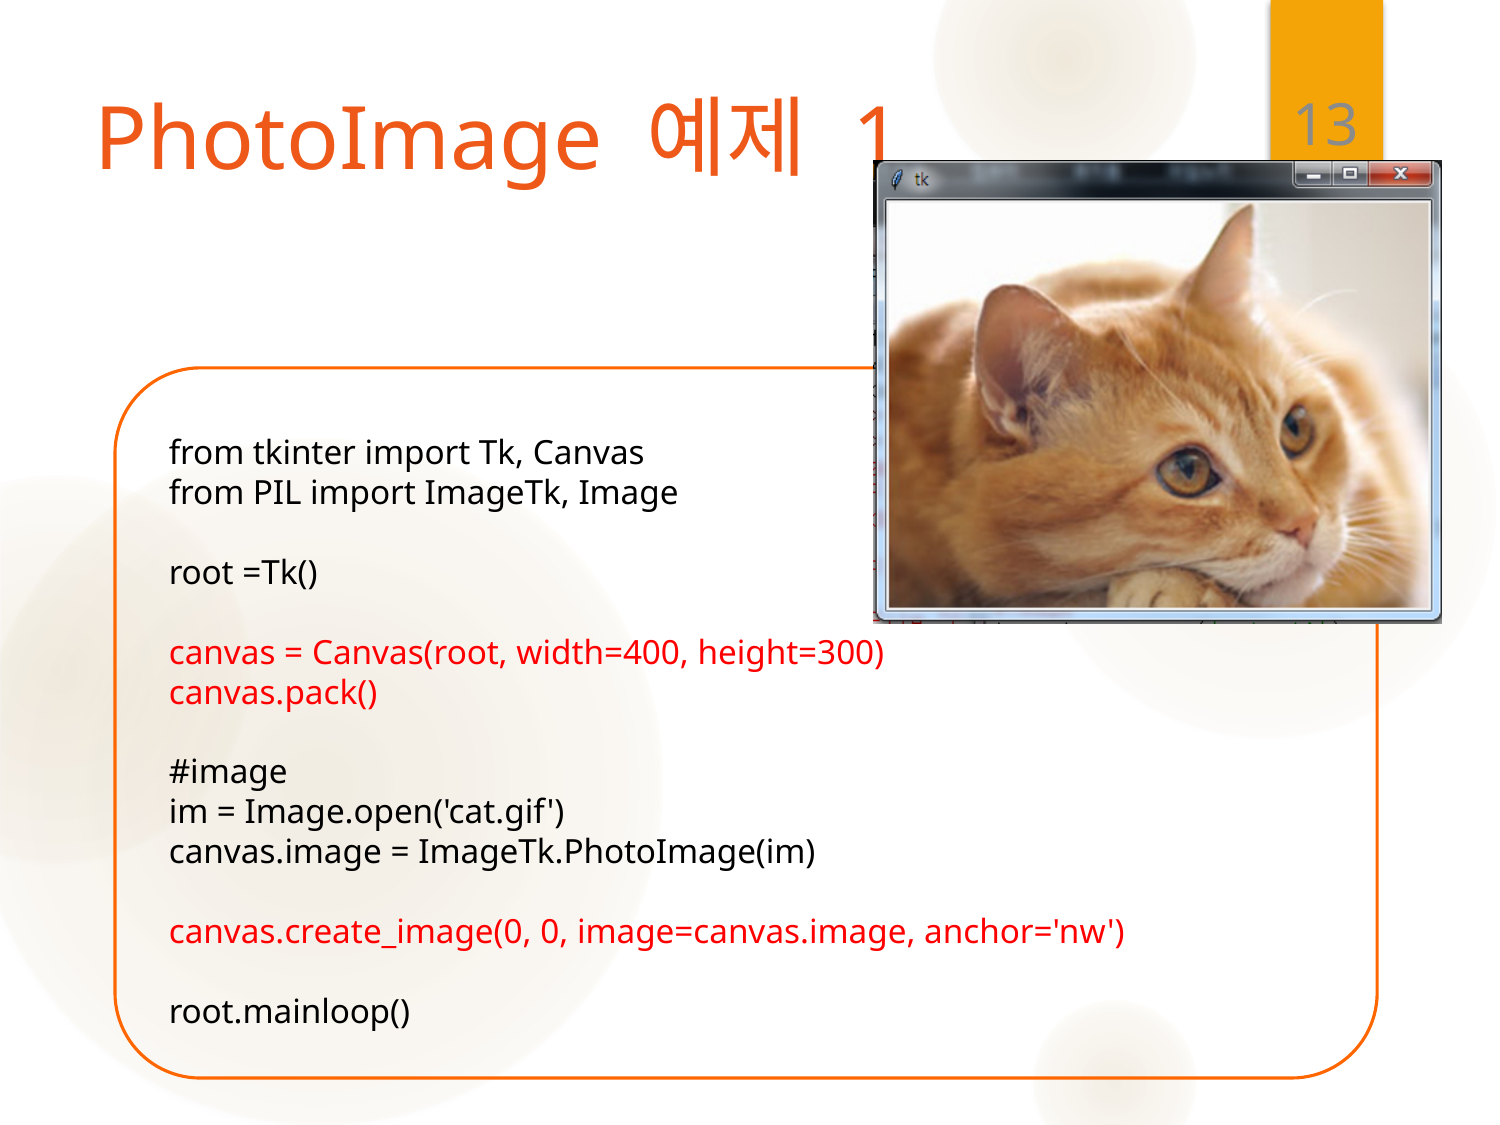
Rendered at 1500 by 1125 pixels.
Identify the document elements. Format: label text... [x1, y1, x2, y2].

text_box from tkinter import Tk, Canvas from PIL import ImageTk, Image root =Tk() canvas = Canvas(root, width=400, height=300) canvas.pack() #image im = Image.open('cat.gif') canvas.image = ImageTk.PhotoImage(im) canvas.create_image(0, 0, image=canvas.image, anchor='nw') root.mainloop() [153, 423, 1397, 1038]
slide_number 13 [1273, 48, 1378, 158]
title PhotoImage 예제 1 [79, 74, 1237, 304]
picture [873, 160, 1442, 624]
text_box [114, 367, 1365, 1079]
